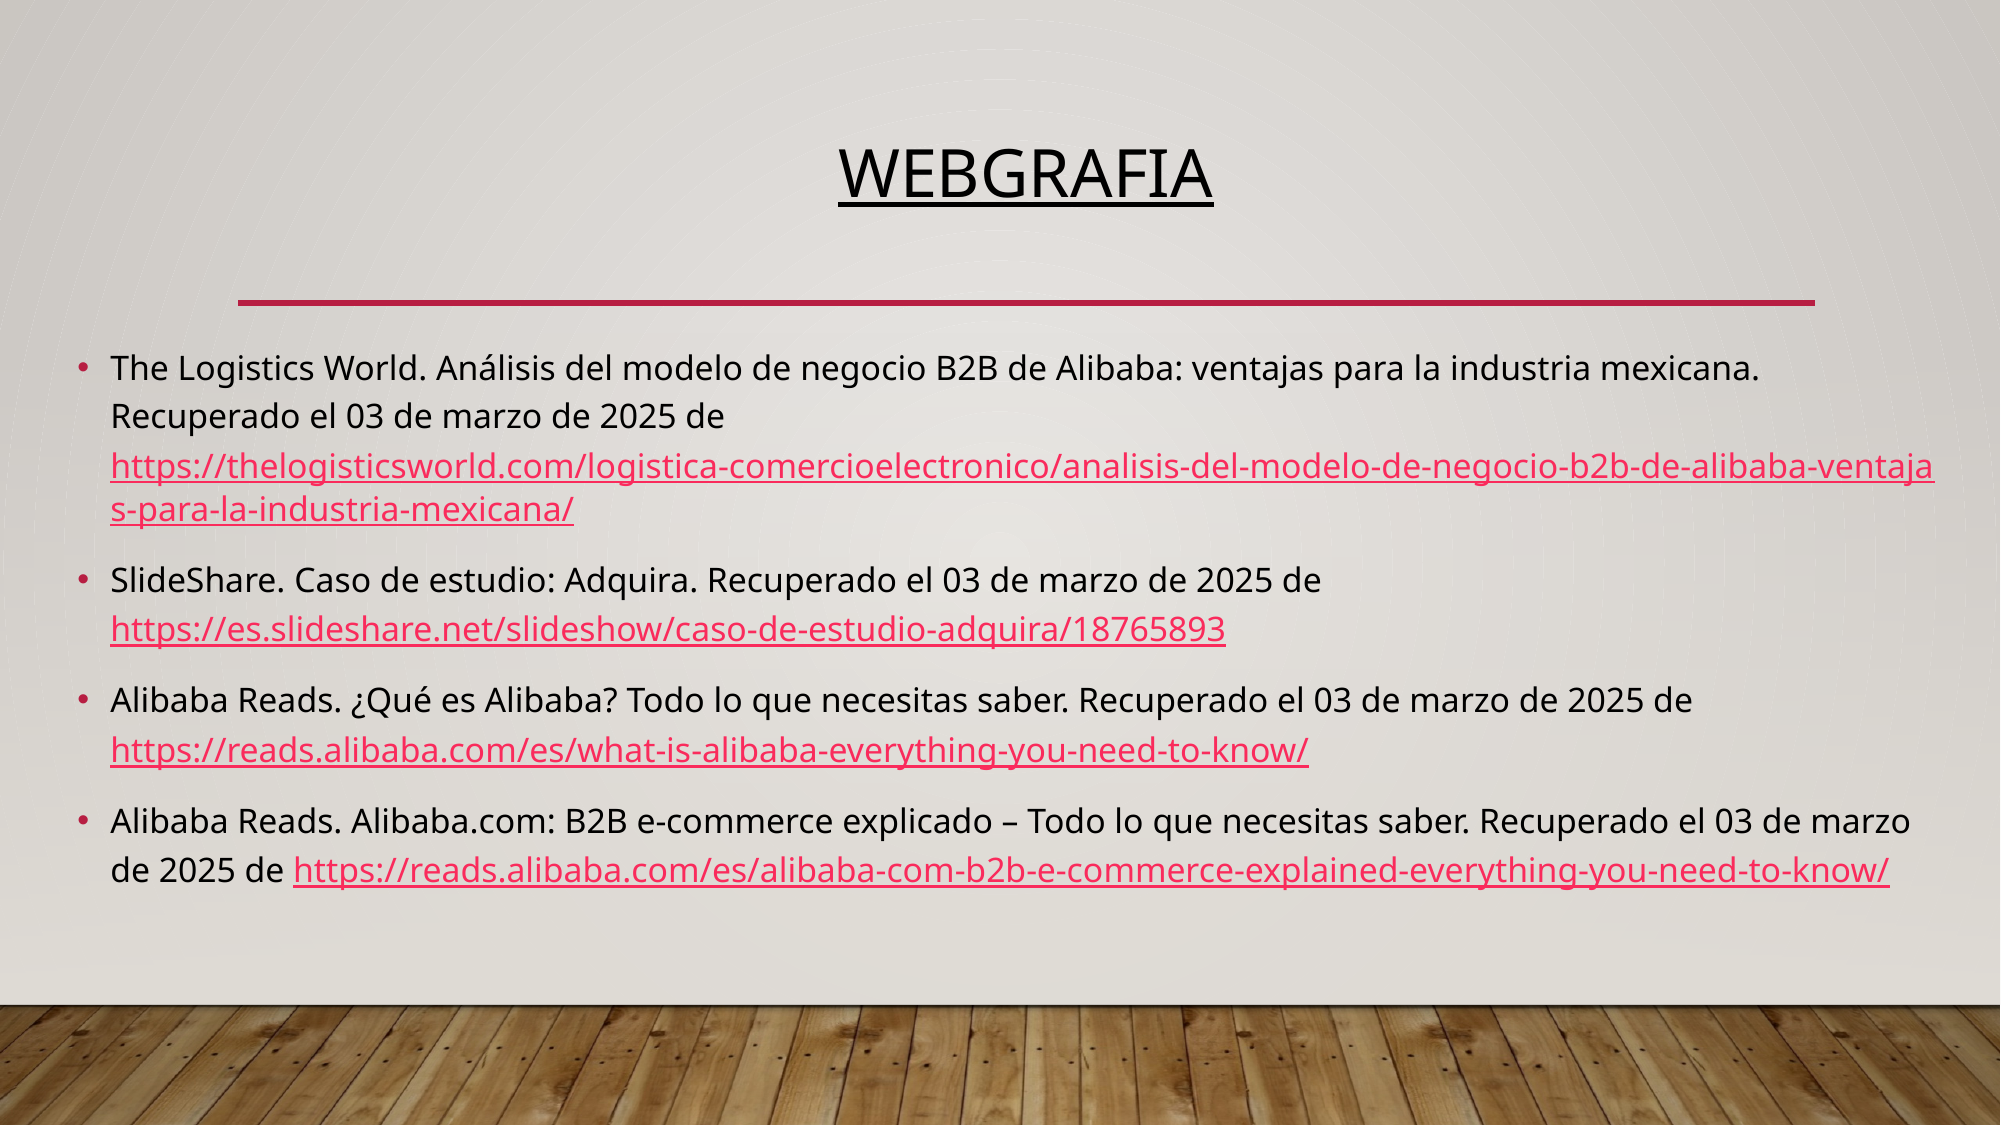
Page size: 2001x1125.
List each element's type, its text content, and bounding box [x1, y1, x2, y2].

title WEBGRAFIA [238, 131, 1814, 305]
list The Logistics World. Análisis del modelo de negocio B2B de Alibaba: ventajas para la industria mexicana. Recuperado el 03 de marzo de 2025 de https://thelogisticsworld.com/logistica-comercioelectronico/analisis-del-modelo-de-negocio-b2b-de-alibaba-ventajas-para-la-industria-mexicana/ SlideShare. Caso de estudio: Adquira. Recuperado el 03 de marzo de 2025 de https://es.slideshare.net/slideshow/caso-de-estudio-adquira/18765893 Alibaba Reads. ¿Qué es Alibaba? Todo lo que necesitas saber. Recuperado el 03 de marzo de 2025 de https://reads.alibaba.com/es/what-is-alibaba-everything-you-need-to-know/ Alibaba Reads. Alibaba.com: B2B e-commerce explicado – Todo lo que necesitas saber. Recuperado el 03 de marzo de 2025 de https://reads.alibaba.com/es/alibaba-com-b2b-e-commerce-explained-everything-you-need-to-know/ [62, 330, 1959, 896]
picture [0, 1005, 2000, 1125]
